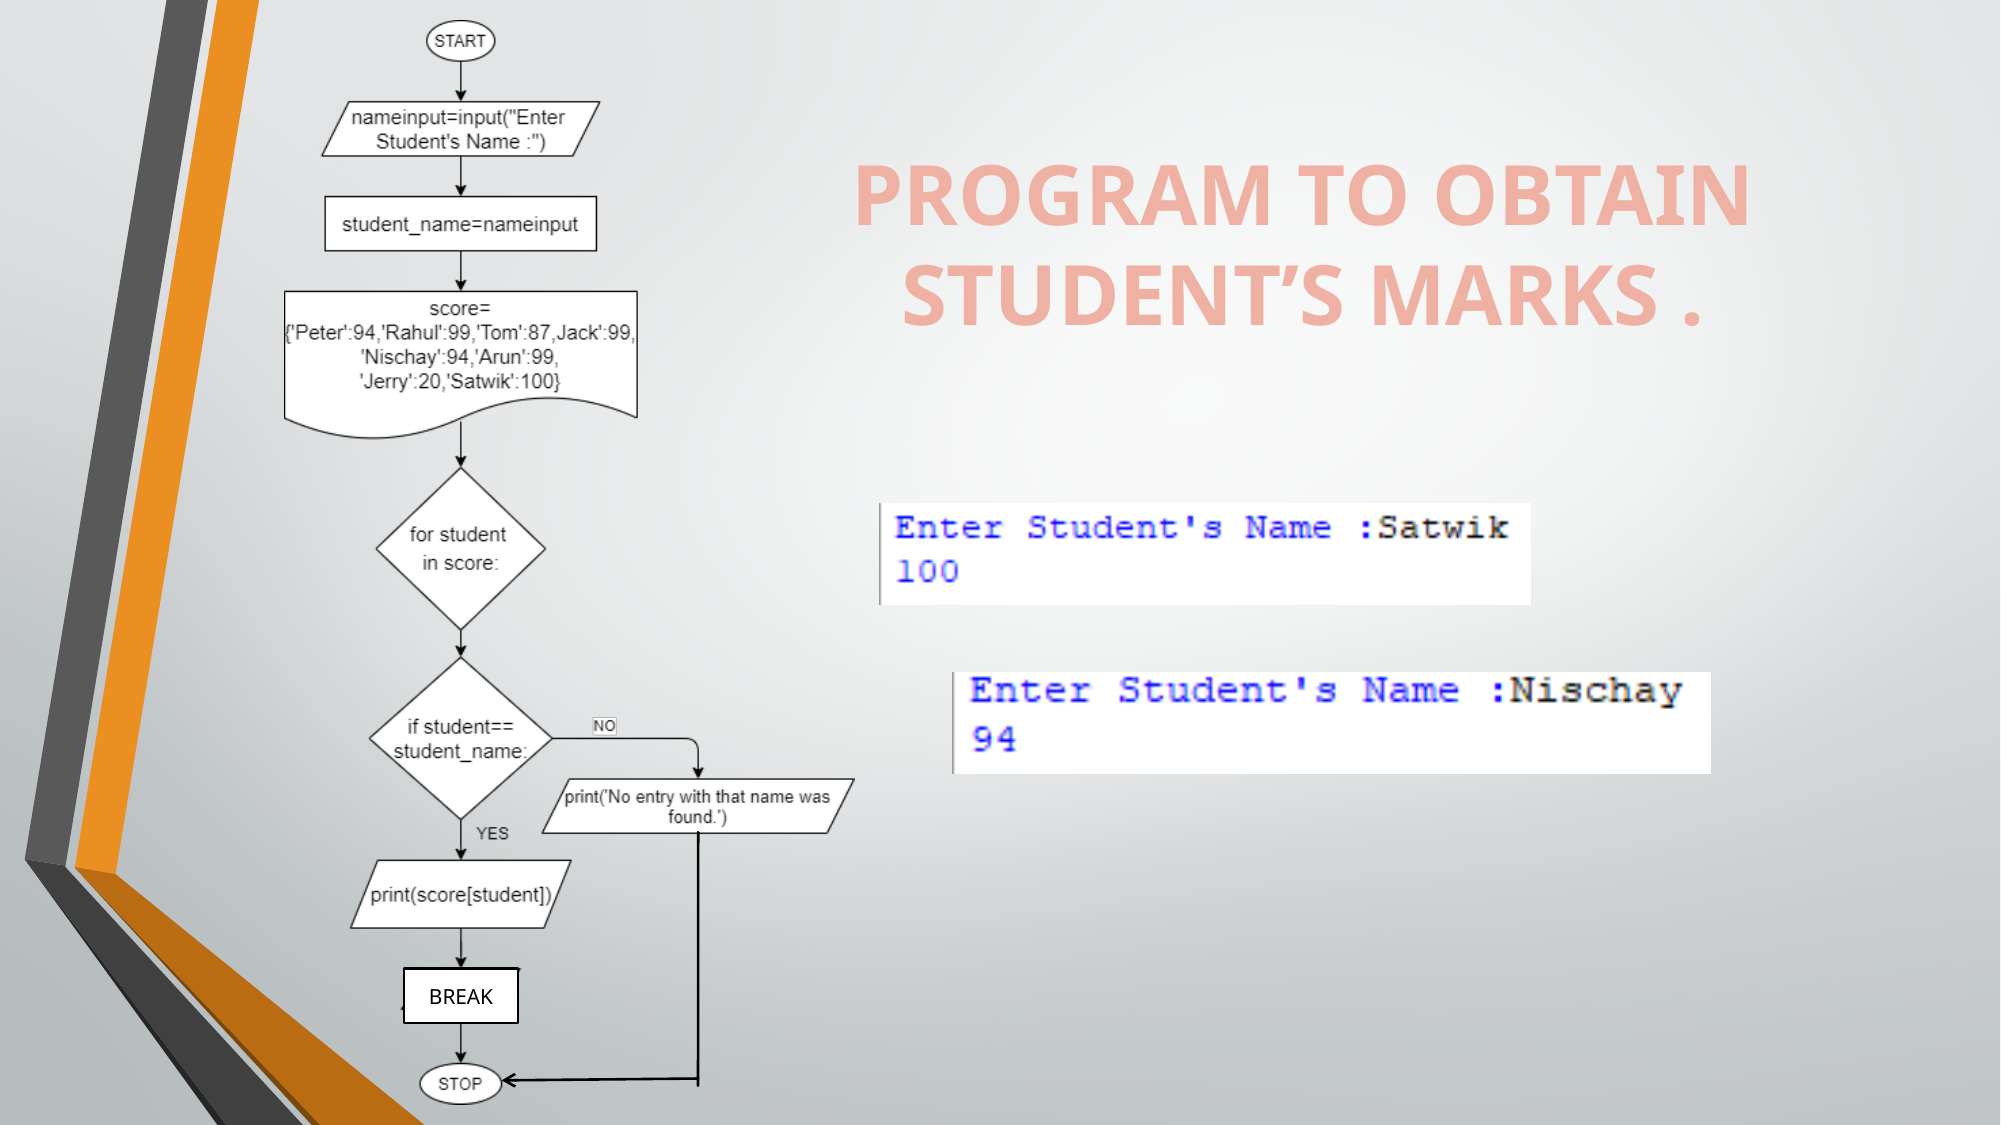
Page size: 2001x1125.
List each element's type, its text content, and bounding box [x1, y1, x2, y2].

picture [878, 503, 1531, 605]
picture [284, 20, 855, 1105]
text_box PROGRAM TO OBTAIN STUDENT’S MARKS . [855, 134, 1849, 450]
picture [952, 672, 1711, 774]
